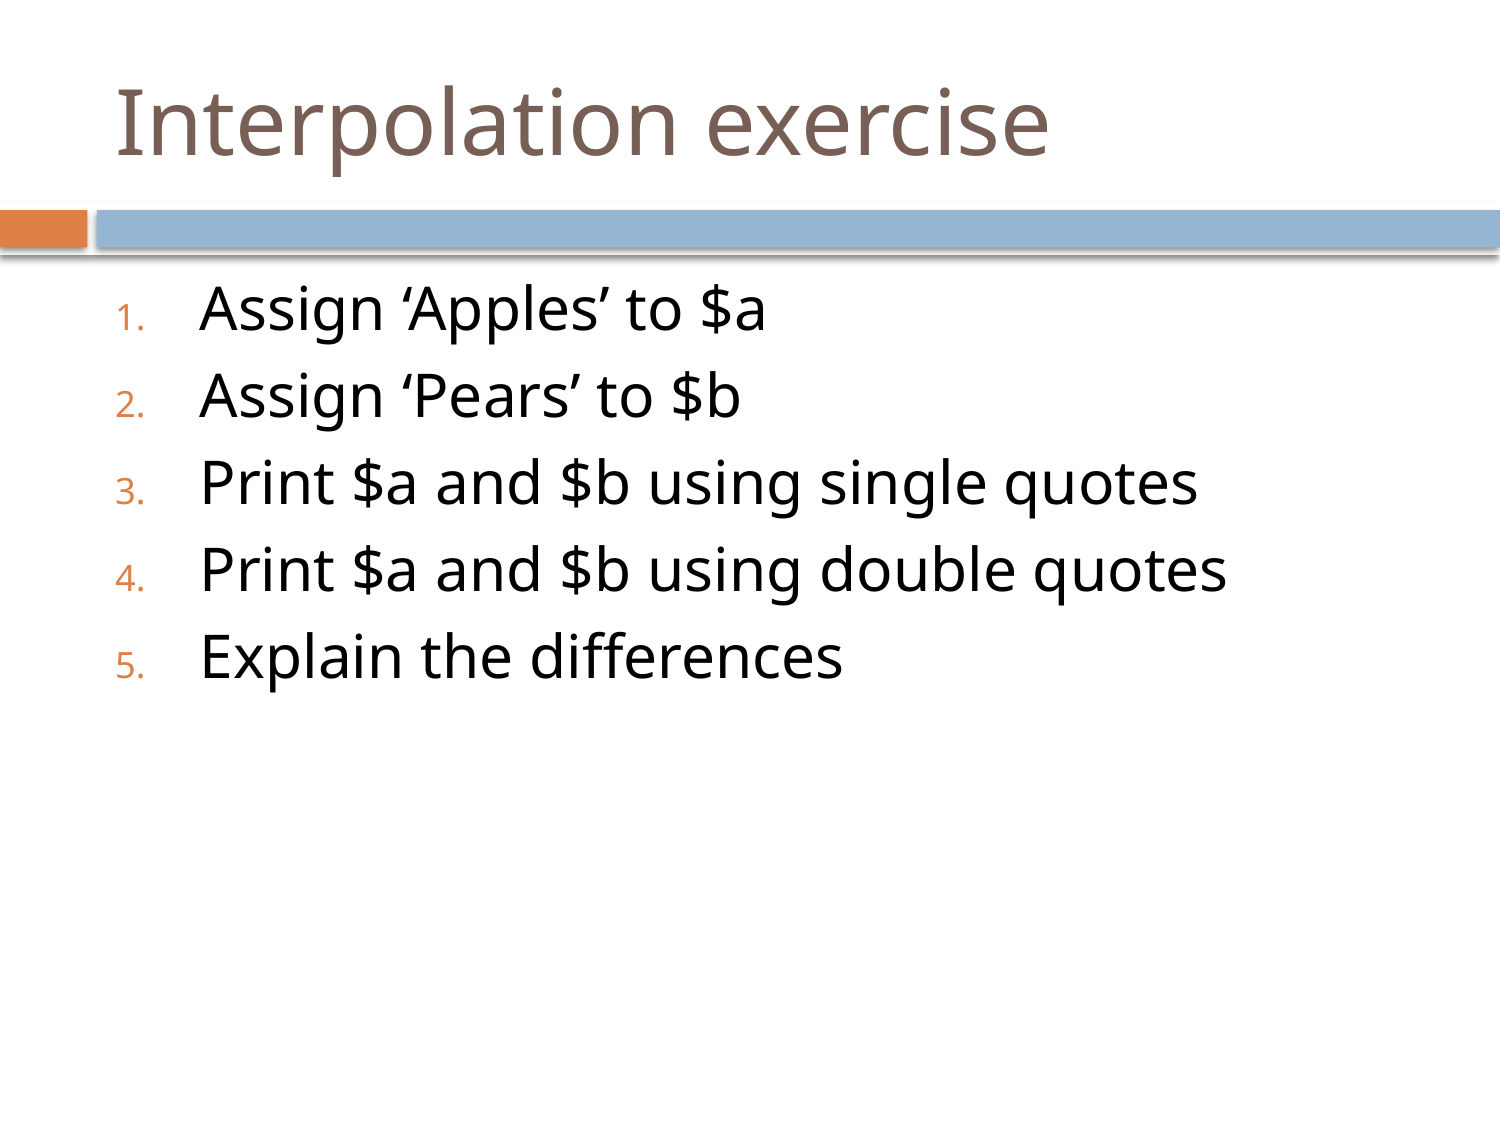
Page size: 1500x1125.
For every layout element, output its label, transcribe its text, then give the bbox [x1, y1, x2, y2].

list Assign ‘Apples’ to $a Assign ‘Pears’ to $b Print $a and $b using single quotes Print $a and $b using double quotes Explain the differences [100, 262, 1438, 1000]
title Interpolation exercise [100, 37, 1438, 200]
